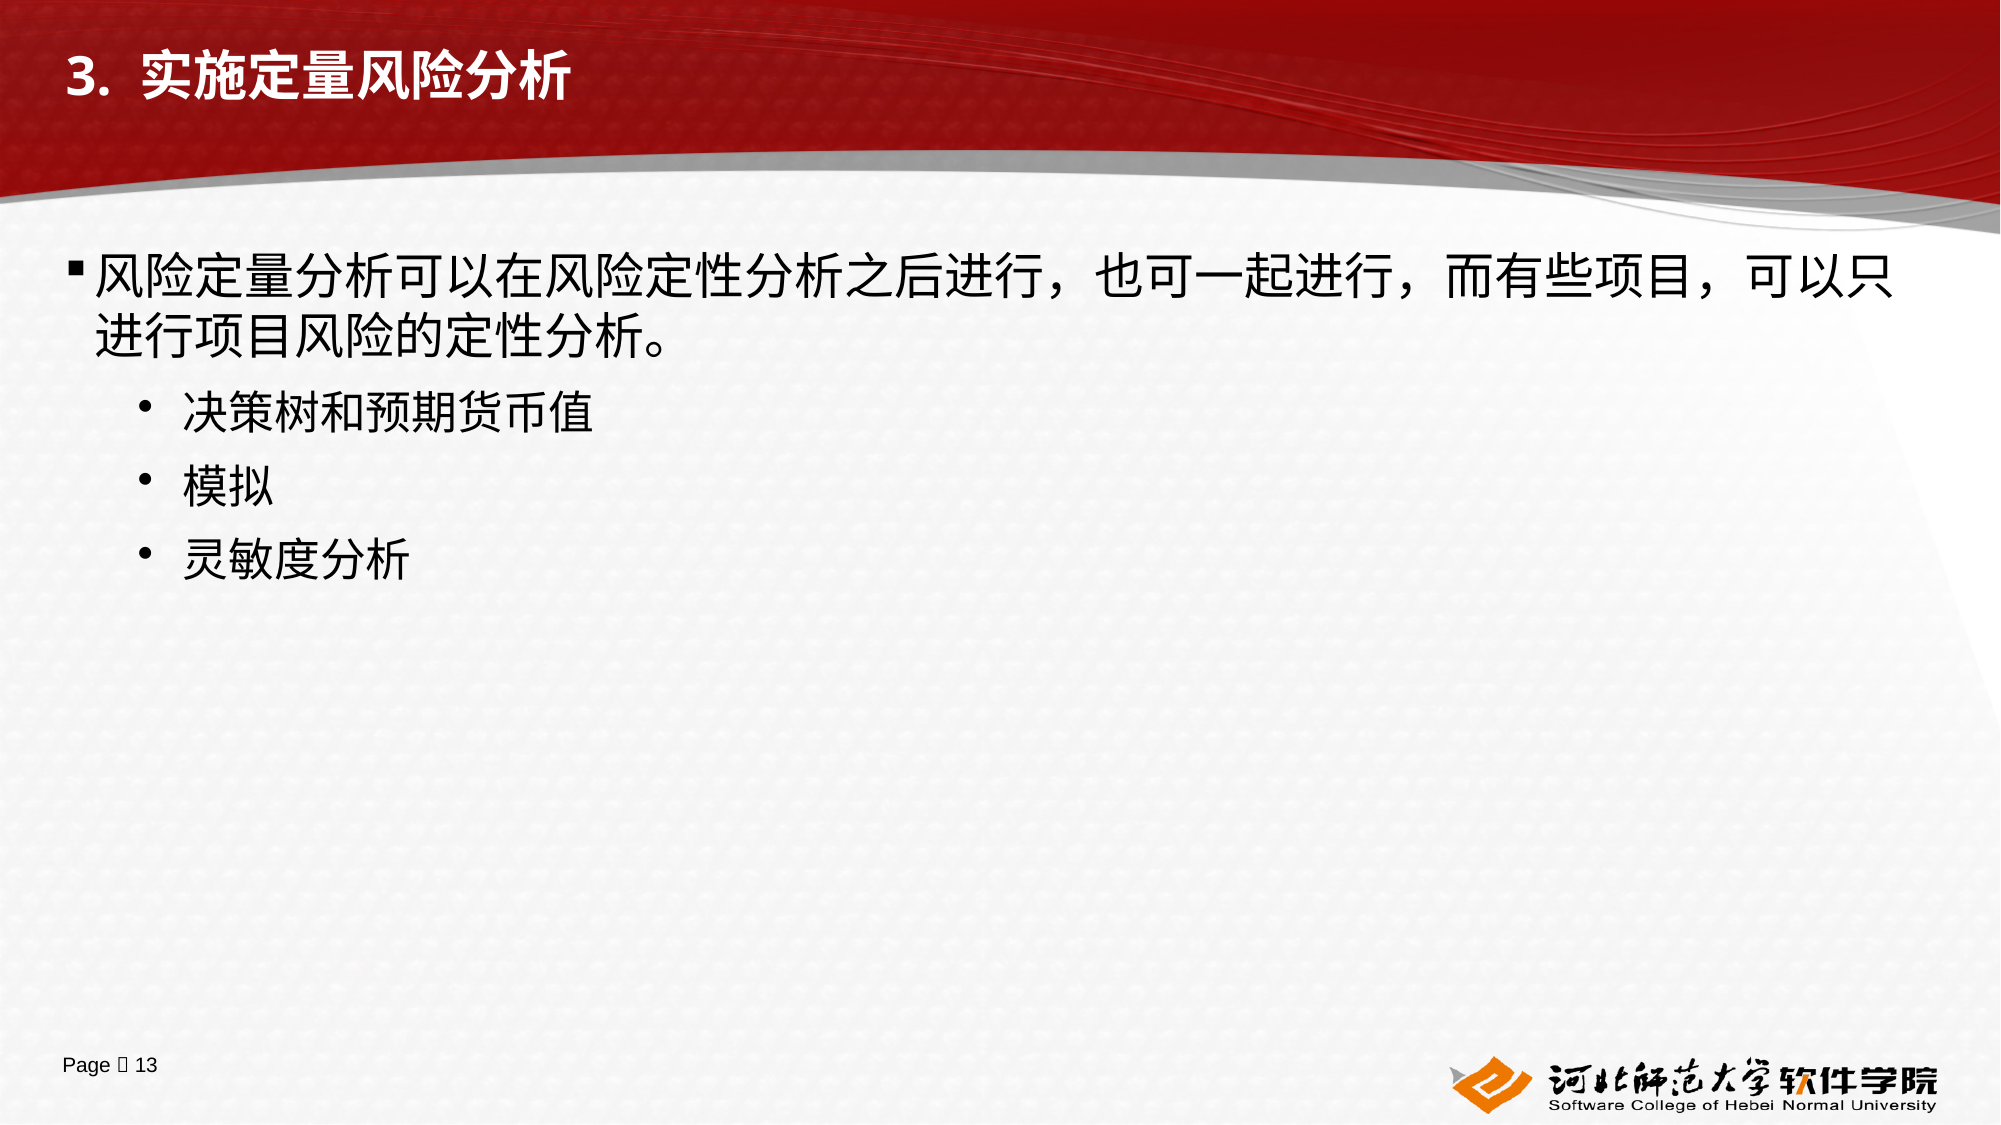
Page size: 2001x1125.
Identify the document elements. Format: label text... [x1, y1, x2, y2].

list 风险定量分析可以在风险定性分析之后进行，也可一起进行，而有些项目，可以只进行项目风险的定性分析。 决策树和预期货币值 模拟 灵敏度分析 [64, 243, 1930, 952]
title 3. 实施定量风险分析 [65, 41, 1930, 148]
picture [0, 0, 2001, 1125]
